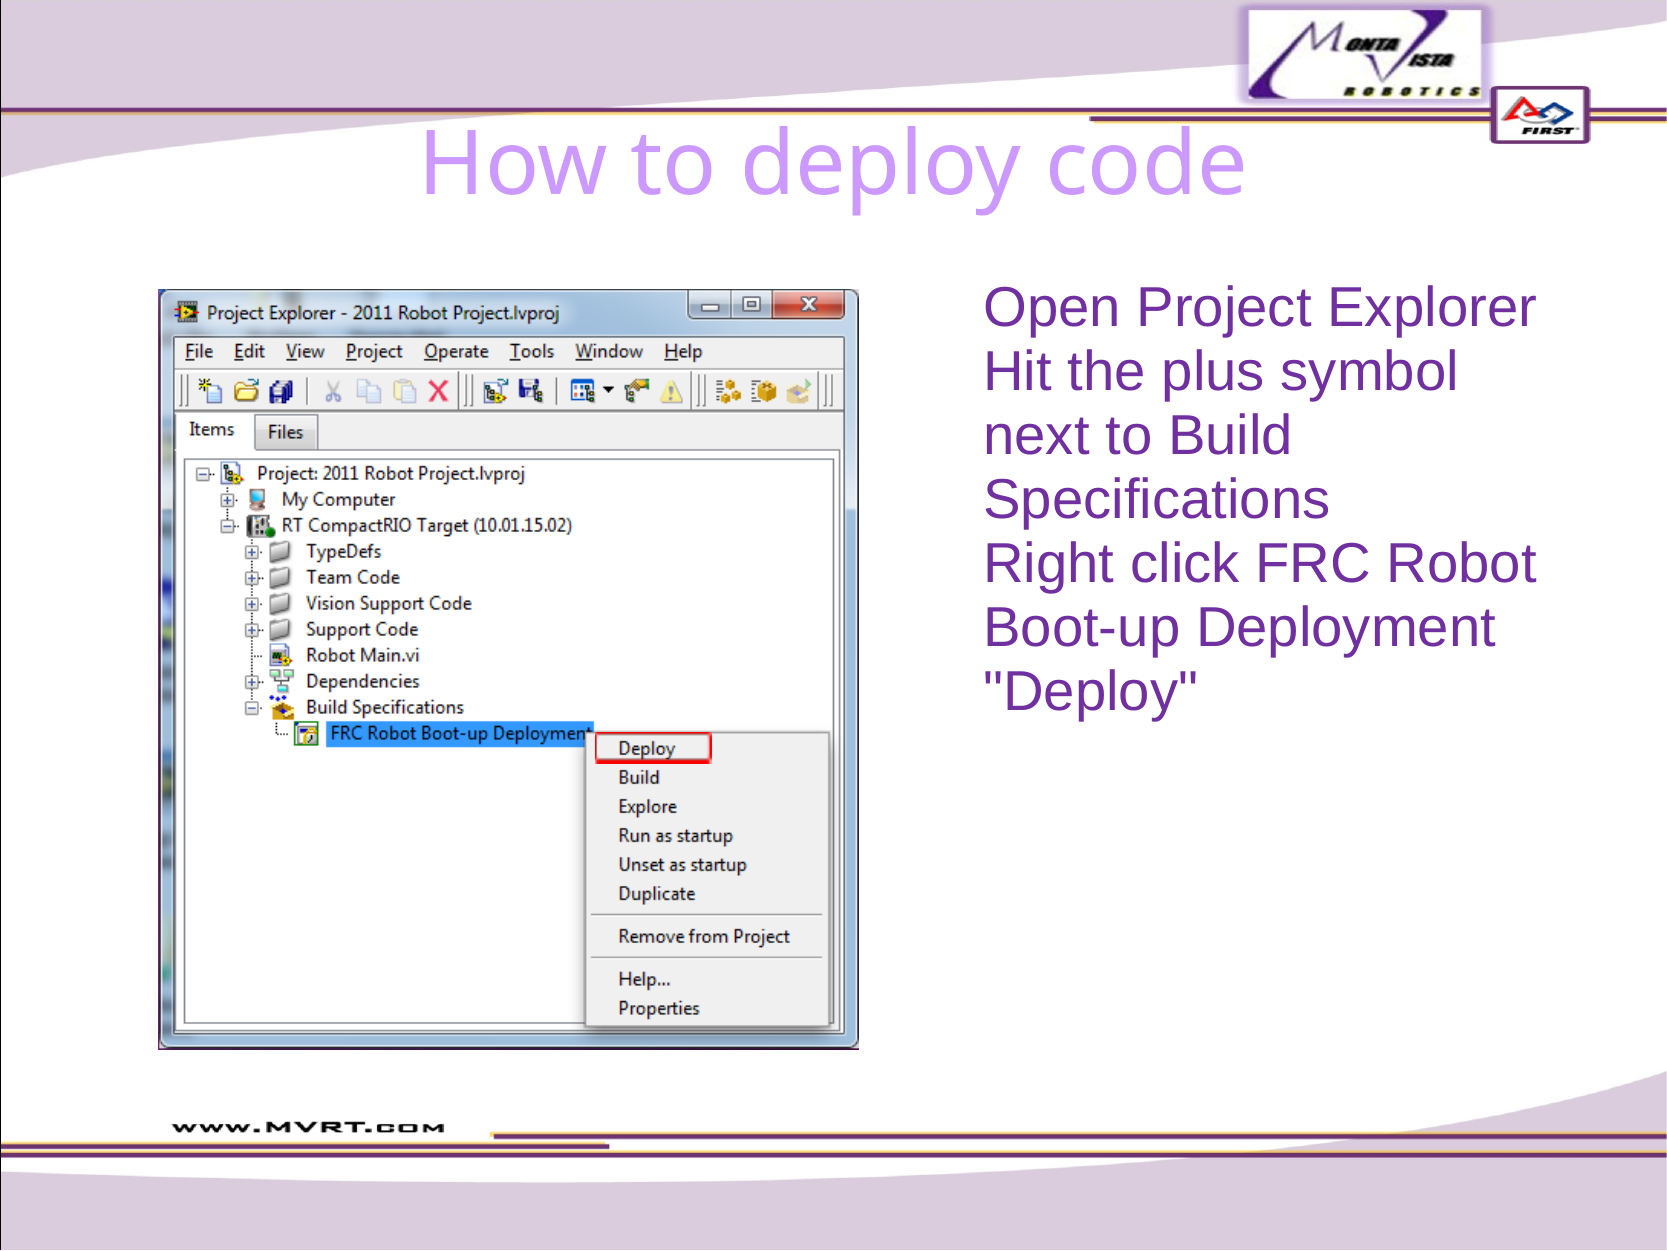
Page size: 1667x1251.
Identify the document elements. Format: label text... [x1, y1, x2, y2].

title How to deploy code [40, 112, 1627, 263]
list Open Project Explorer Hit the plus symbol next to Build Specifications Right click FRC Robot Boot-up Deployment "Deploy" [908, 274, 1561, 776]
picture [0, 0, 1667, 1250]
